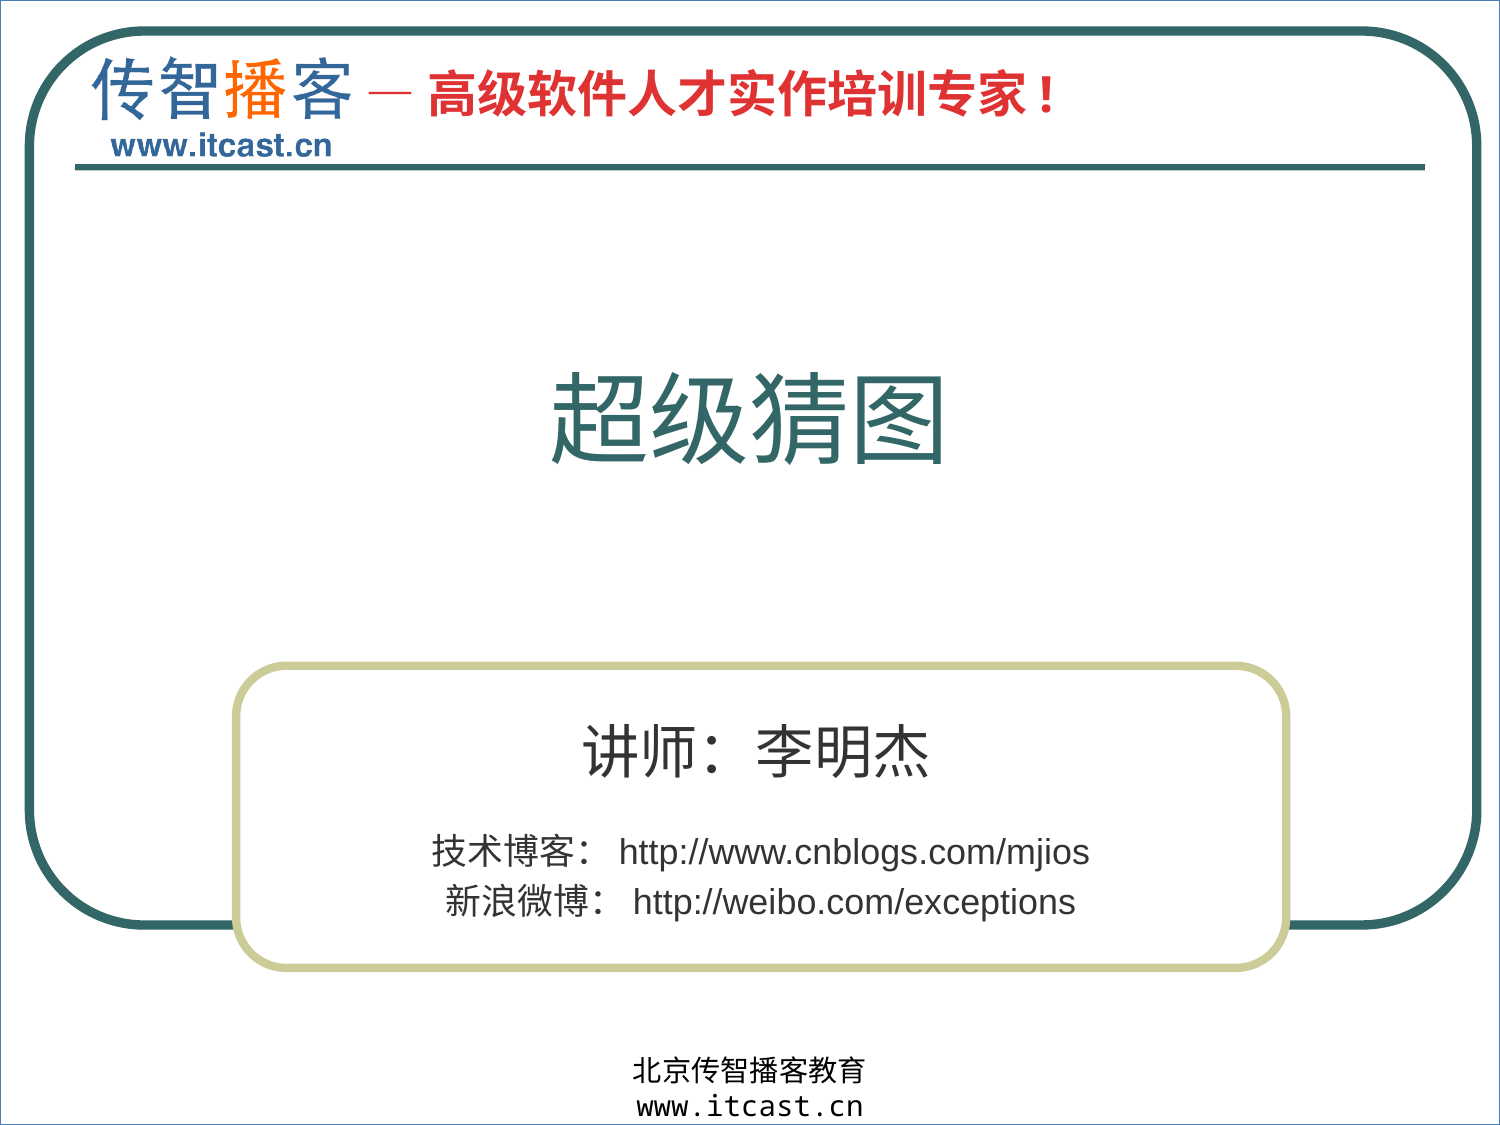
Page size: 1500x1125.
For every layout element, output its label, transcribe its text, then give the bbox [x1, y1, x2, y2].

subtitle 讲师：李明杰 [231, 680, 1282, 821]
title 超级猜图 [112, 167, 1388, 666]
list 技术博客：http://www.cnblogs.com/mjios 新浪微博：http://weibo.com/exceptions [236, 820, 1287, 930]
picture [91, 56, 351, 157]
